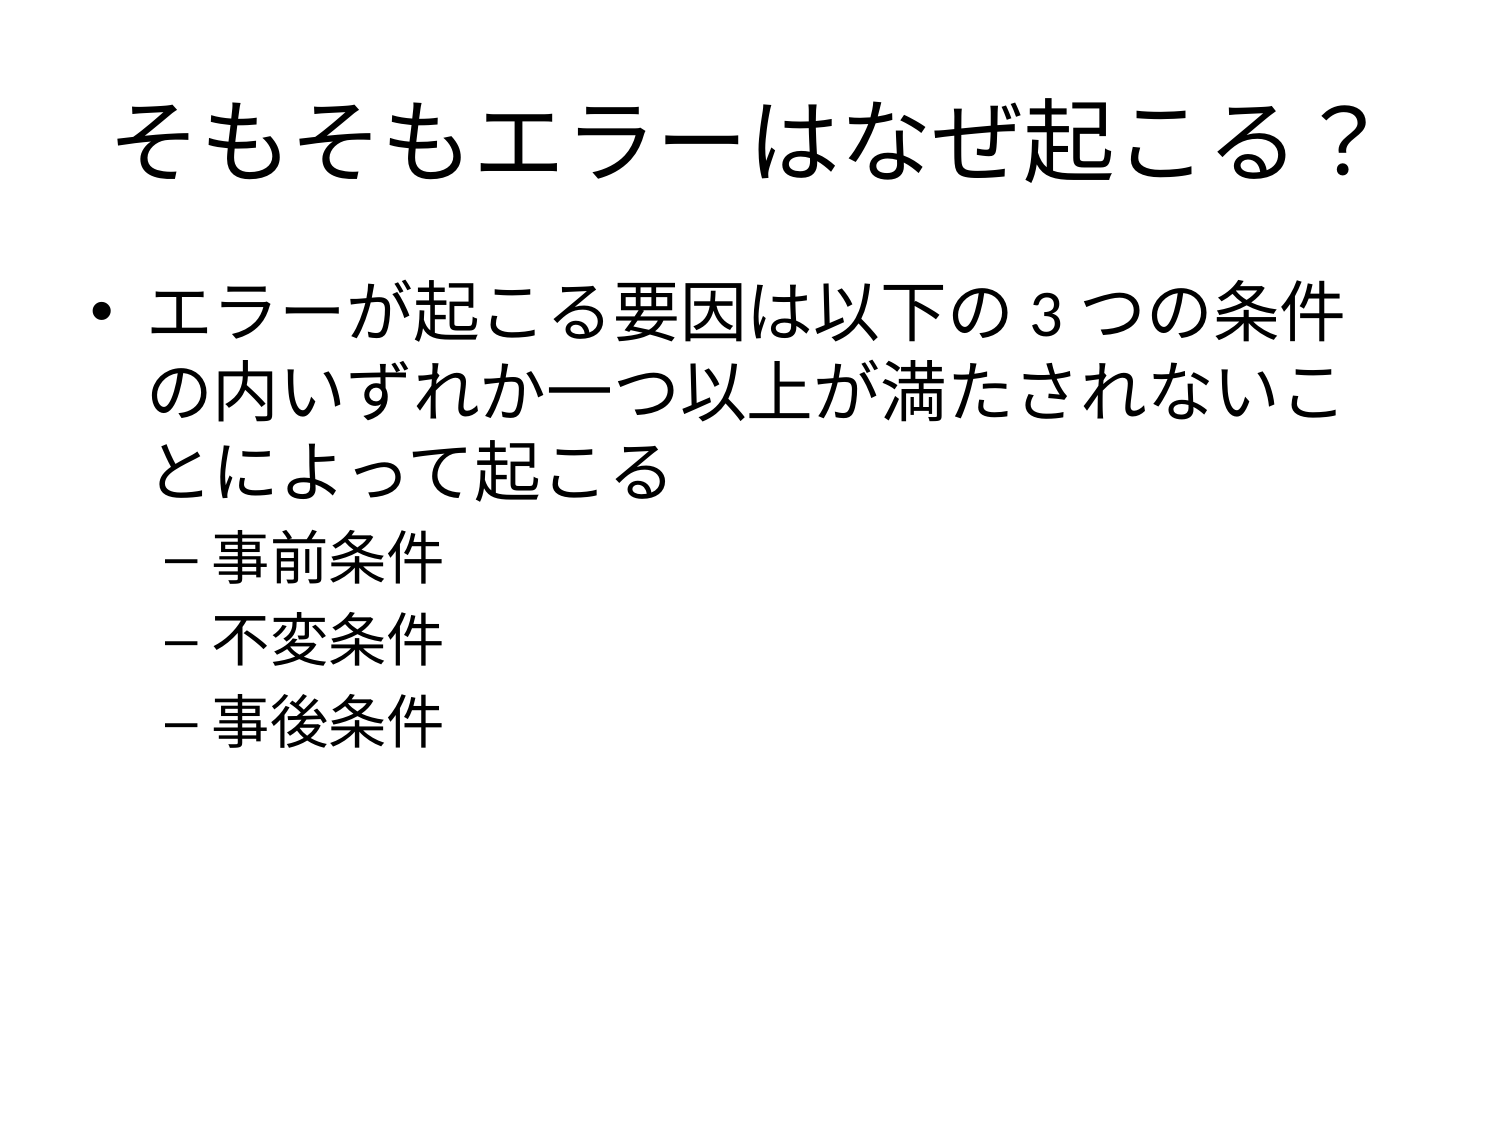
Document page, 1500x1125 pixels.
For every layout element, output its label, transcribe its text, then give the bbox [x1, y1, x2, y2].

title そもそもエラーはなぜ起こる？ [75, 45, 1425, 233]
list エラーが起こる要因は以下の3つの条件の内いずれか一つ以上が満たされないことによって起こる 事前条件 不変条件 事後条件 [75, 262, 1425, 1005]
